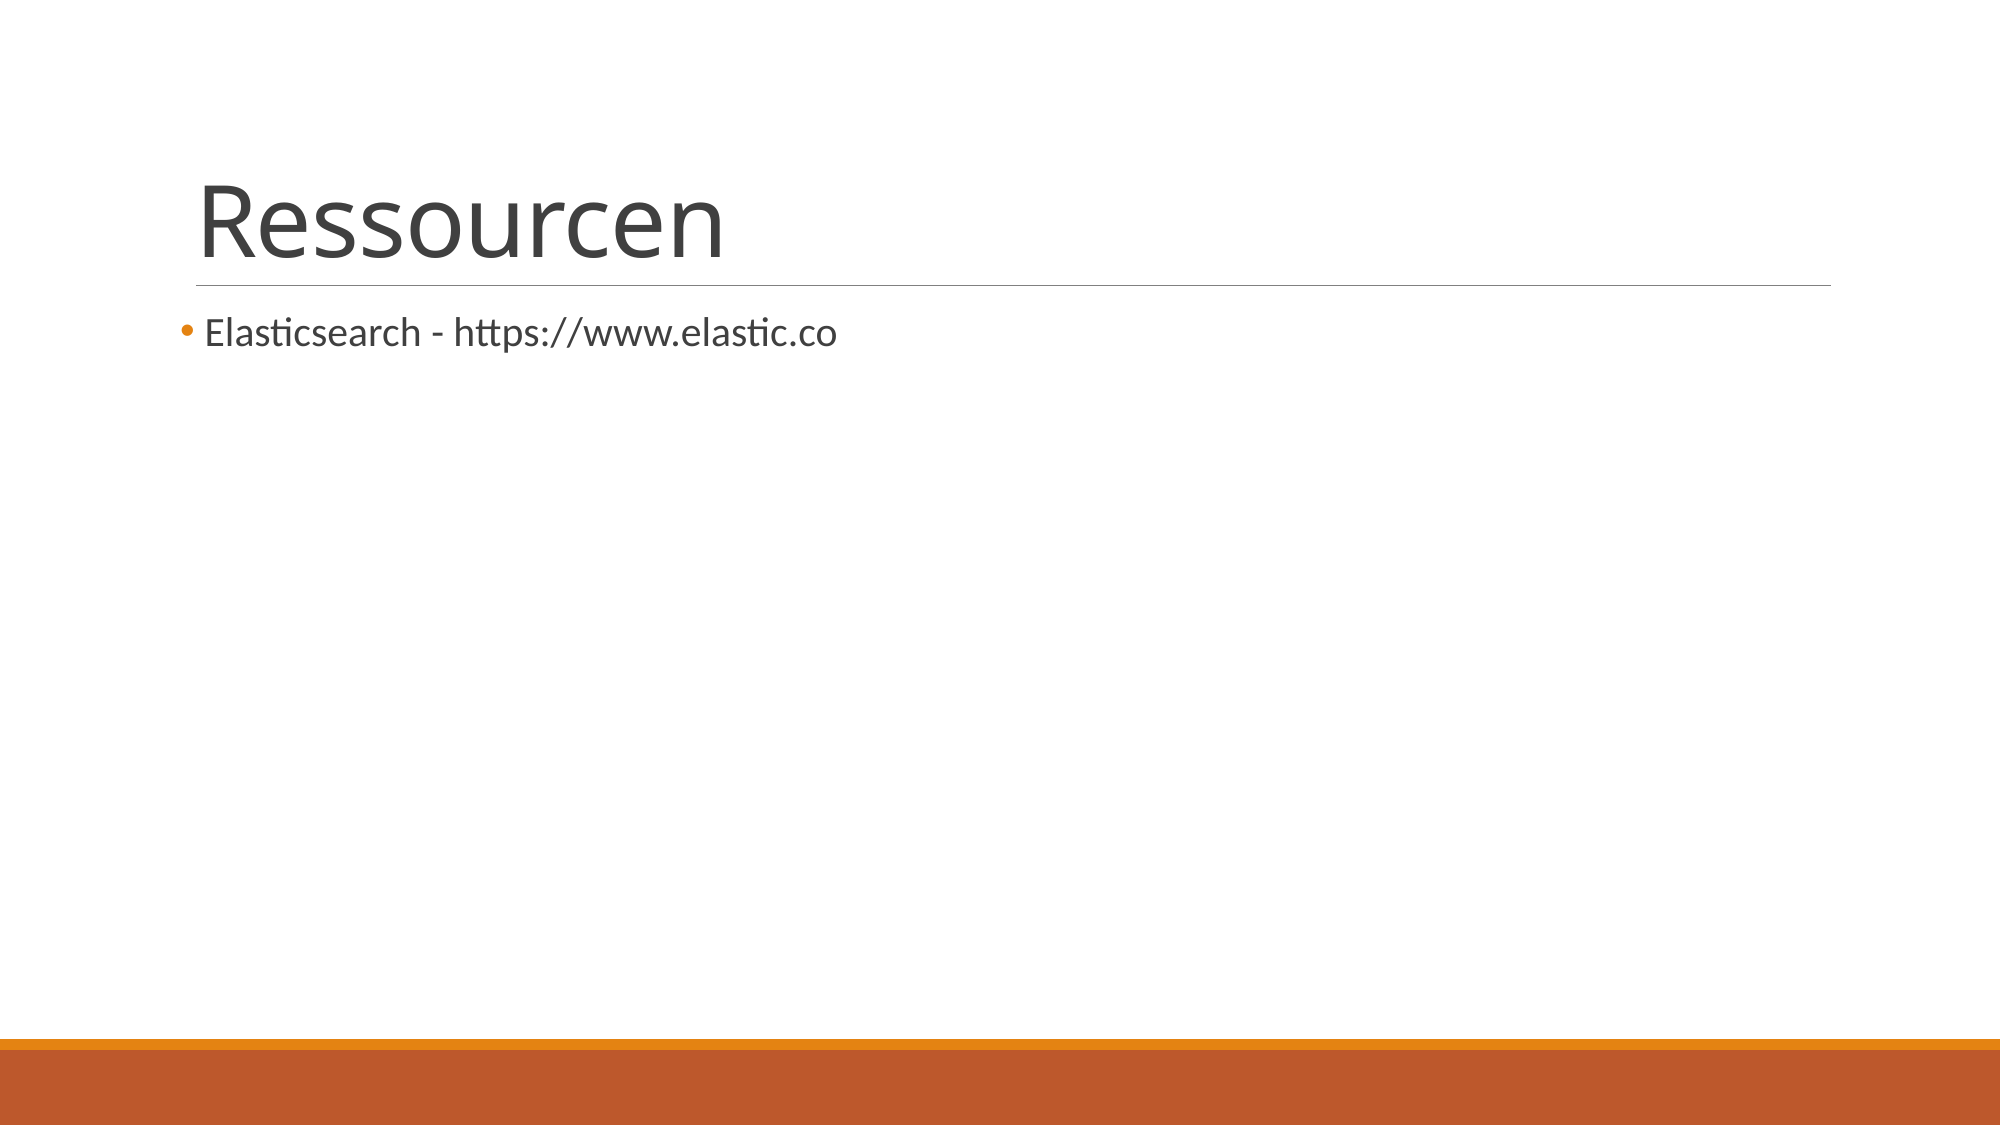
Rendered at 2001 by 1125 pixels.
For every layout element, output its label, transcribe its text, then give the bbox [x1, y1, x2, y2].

title Ressourcen [180, 47, 1830, 285]
list Elasticsearch - https://www.elastic.co [180, 302, 1830, 963]
